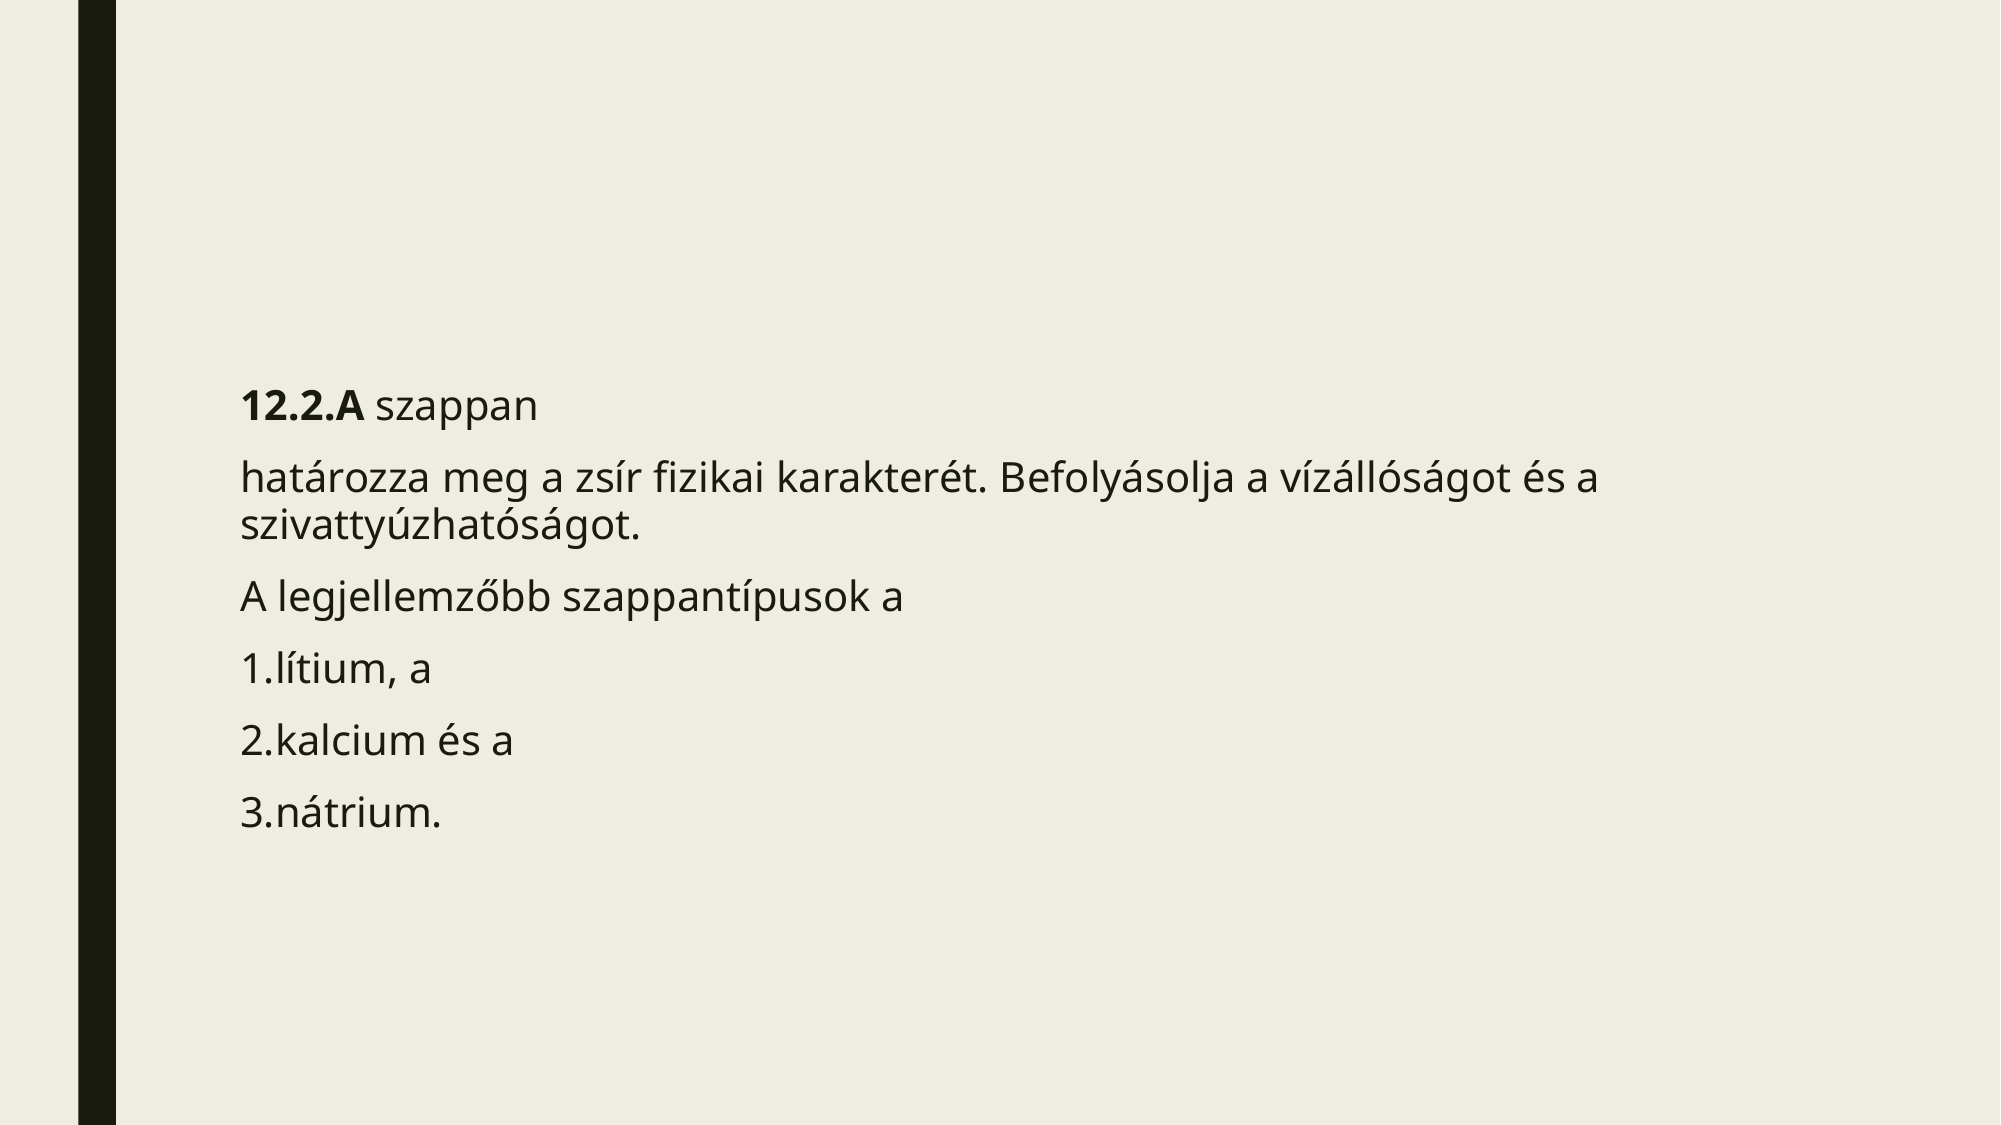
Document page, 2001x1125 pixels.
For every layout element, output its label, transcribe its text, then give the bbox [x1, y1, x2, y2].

list 12.2.A szappan határozza meg a zsír fizikai karakterét. Befolyásolja a vízállóságot és a szivattyúzhatóságot. A legjellemzőbb szappantípusok a 1.lítium, a 2.kalcium és a 3.nátrium. [225, 375, 1800, 963]
